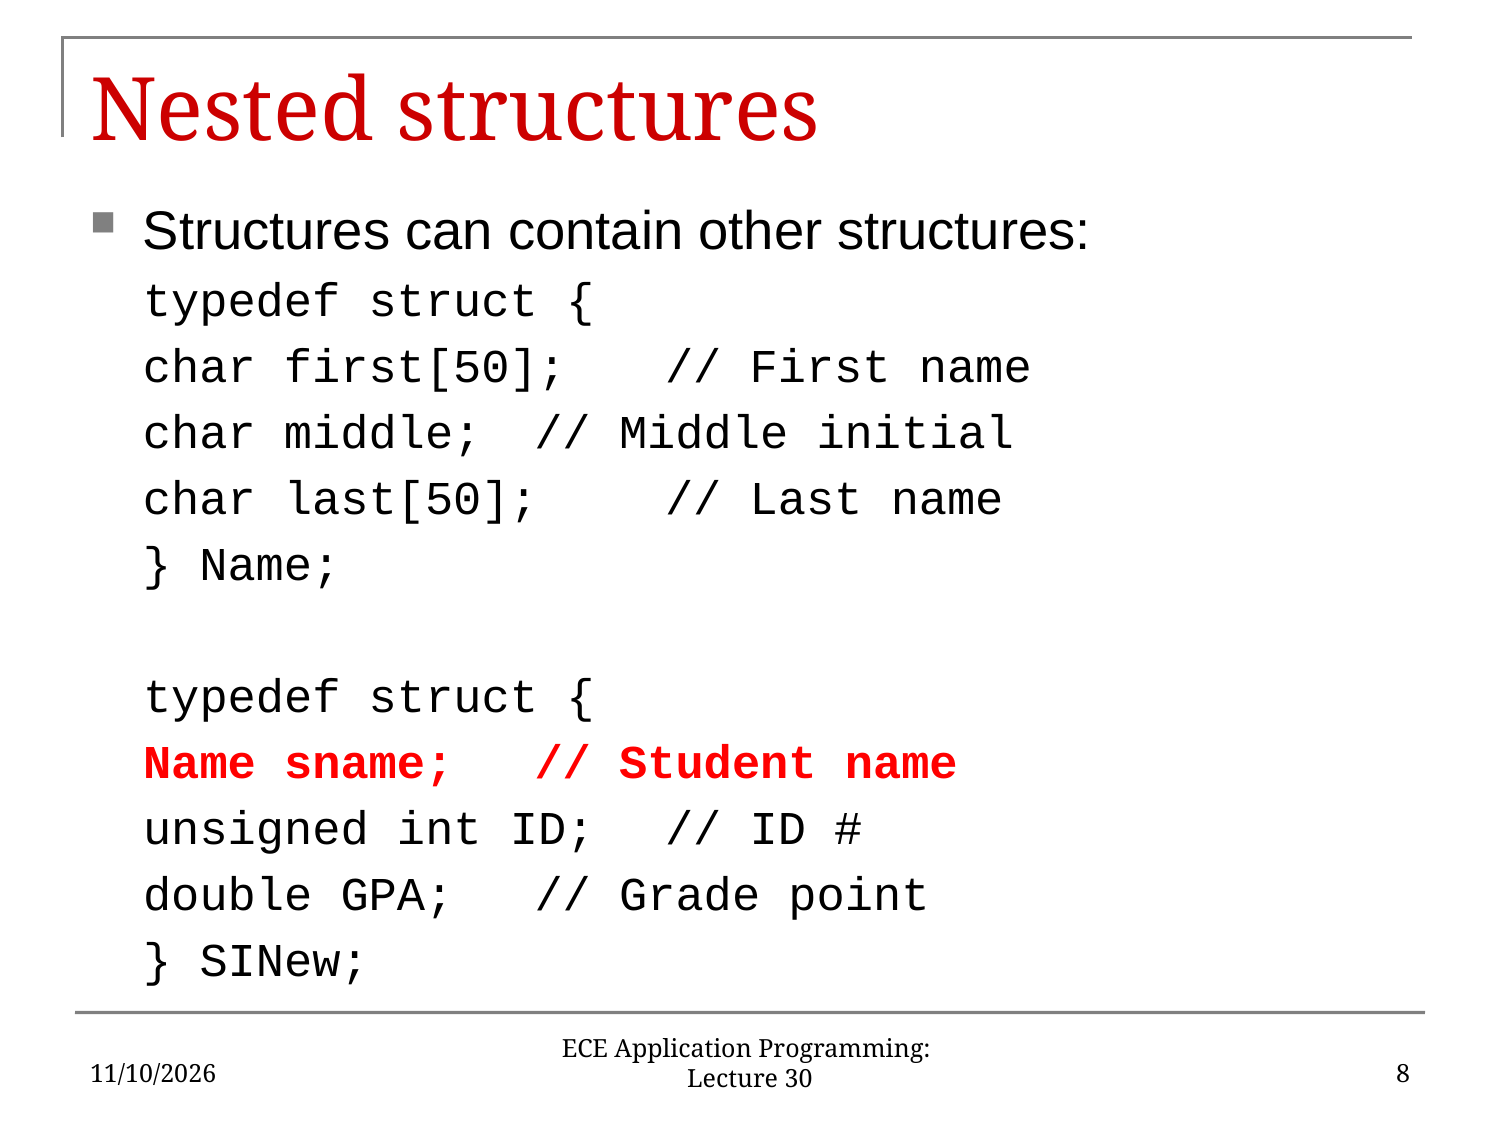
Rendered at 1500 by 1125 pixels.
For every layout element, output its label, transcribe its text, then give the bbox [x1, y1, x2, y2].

slide_number 8 [1074, 1023, 1426, 1100]
title Nested structures [75, 45, 1425, 163]
footer ECE Application Programming: Lecture 30 [512, 1024, 988, 1101]
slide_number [74, 1023, 426, 1100]
list Structures can contain other structures: typedef struct { char first[50]; // First name char middle; // Middle initial char last[50]; // Last name } Name; typedef struct { Name sname; // Student name unsigned int ID; // ID # double GPA; // Grade point } SINew; [75, 187, 1425, 1006]
